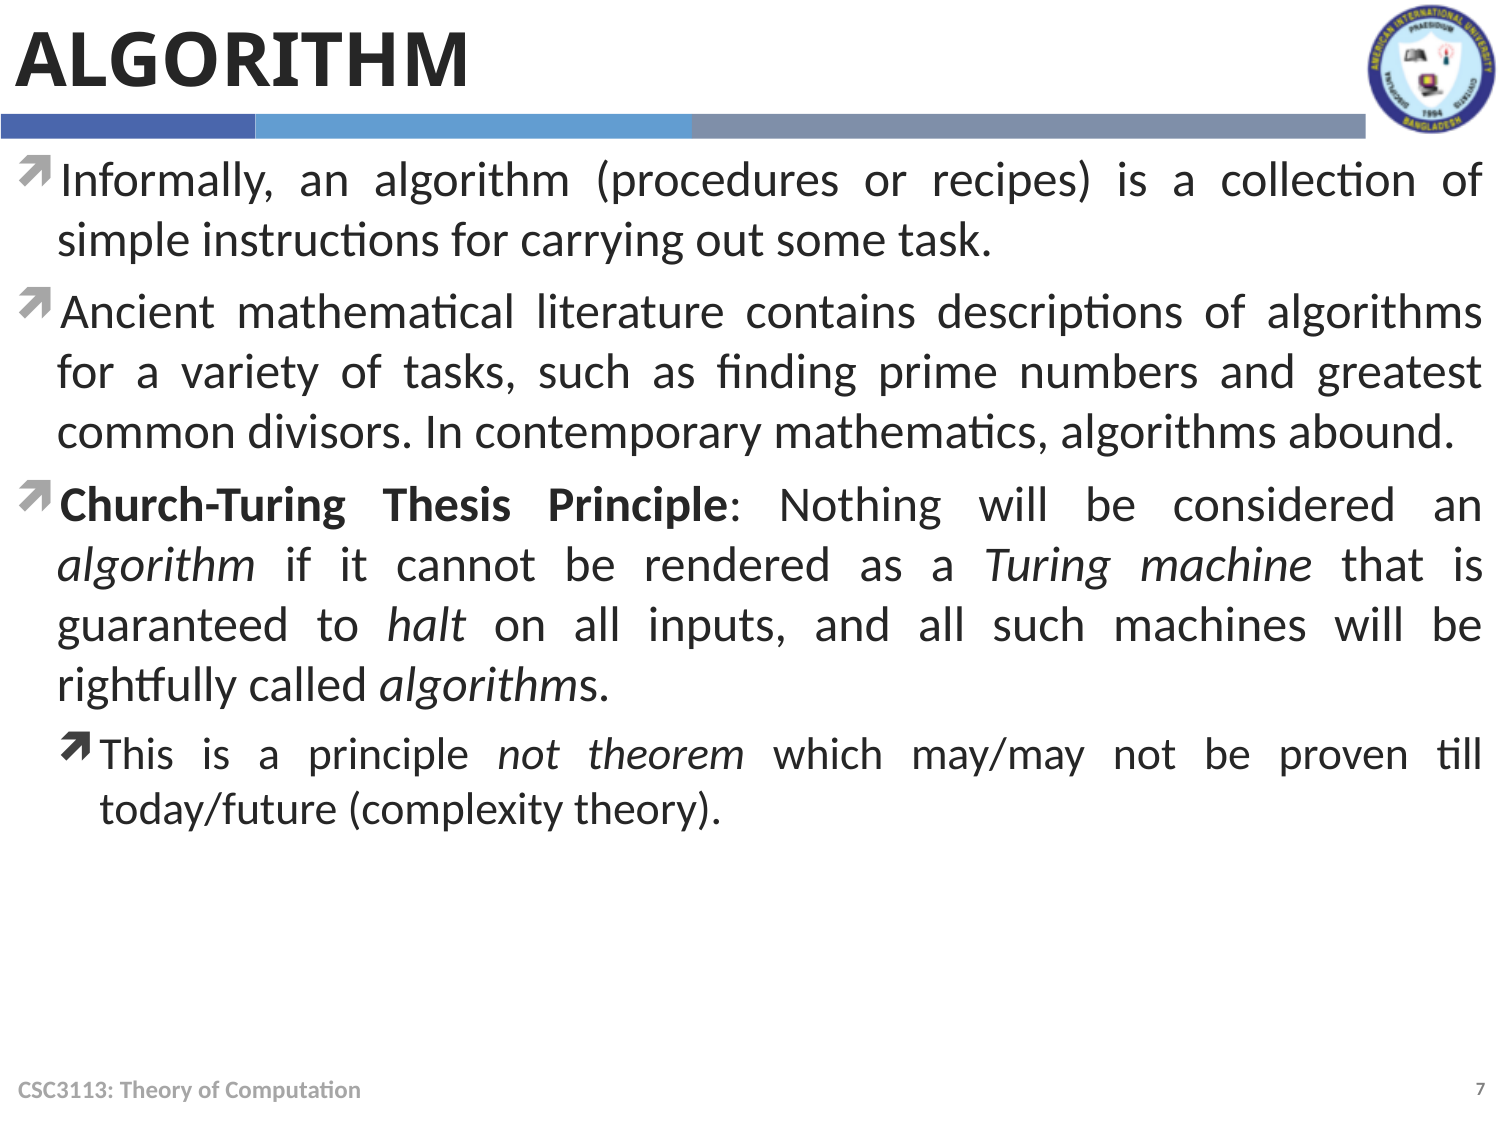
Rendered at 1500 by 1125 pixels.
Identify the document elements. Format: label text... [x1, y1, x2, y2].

picture [1365, 2, 1499, 137]
list Informally, an algorithm (procedures or recipes) is a collection of simple instructions for carrying out some task. Ancient mathematical literature contains descriptions of algorithms for a variety of tasks, such as finding prime numbers and greatest common divisors. In contemporary mathematics, algorithms abound. Church-Turing Thesis Principle: Nothing will be considered an algorithm if it cannot be rendered as a Turing machine that is guaranteed to halt on all inputs, and all such machines will be rightfully called algorithms. This is a principle not theorem which may/may not be proven till today/future (complexity theory). [0, 138, 1499, 1056]
footer CSC3113: Theory of Computation [3, 1058, 1008, 1119]
list Algorithm [0, 0, 1366, 114]
